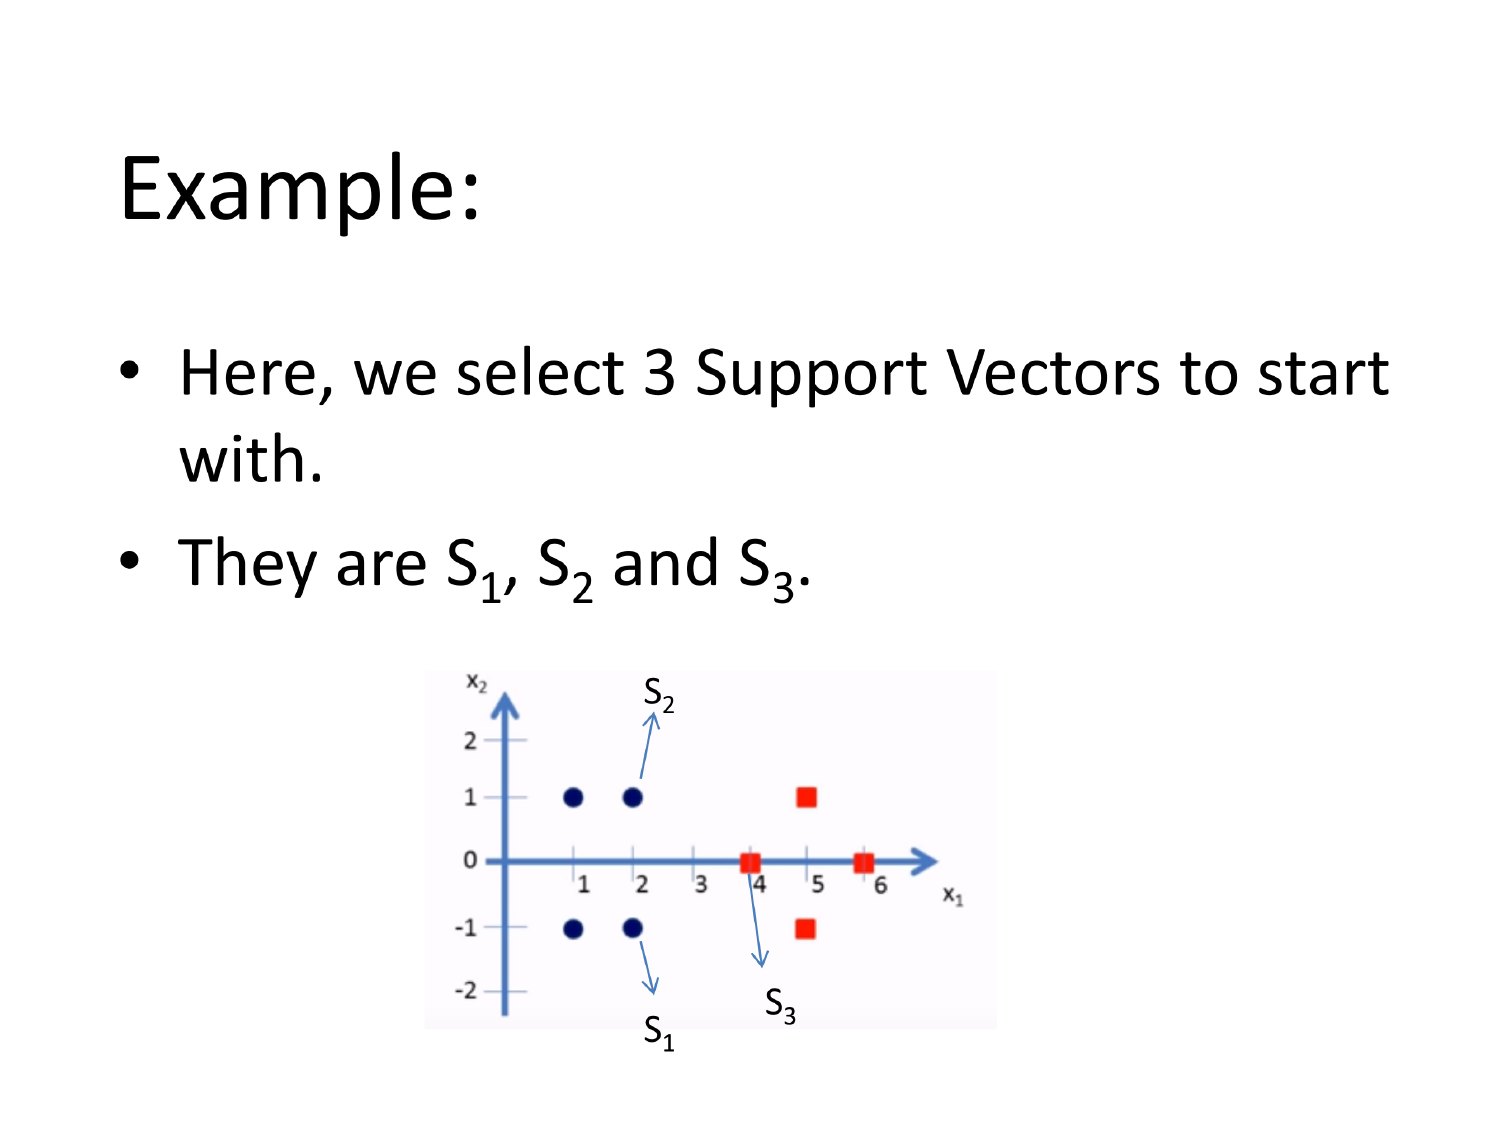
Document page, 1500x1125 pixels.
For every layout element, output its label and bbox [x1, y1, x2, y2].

picture [74, 119, 1443, 1075]
